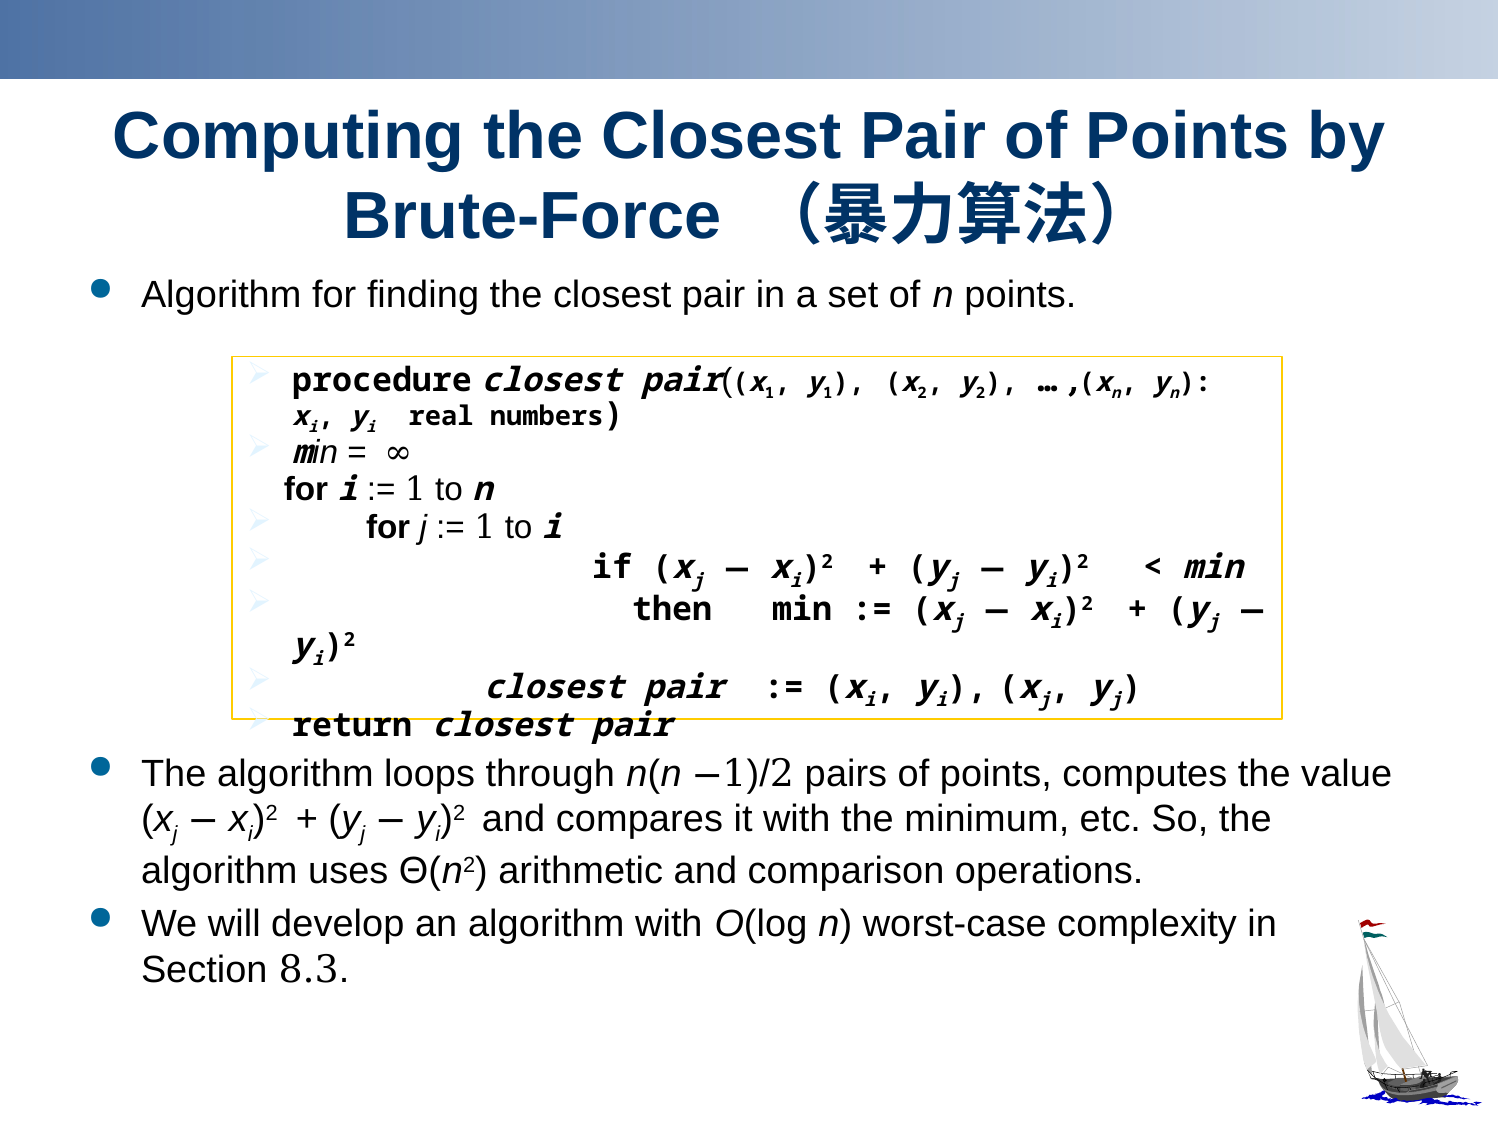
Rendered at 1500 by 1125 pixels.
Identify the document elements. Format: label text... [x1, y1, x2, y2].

title Computing the Closest Pair of Points by Brute-Force （暴力算法） [75, 84, 1425, 262]
list Algorithm for finding the closest pair in a set of n points. The algorithm loops through n(n −1)/2 pairs of points, computes the value (xj − xi)2 + (yj − yi)2 and compares it with the minimum, etc. So, the algorithm uses Θ(n2) arithmetic and comparison operations. We will develop an algorithm with O(log n) worst-case complexity in Section 8.3. [75, 262, 1425, 1005]
text_box procedure closest pair((x1, y1), (x2, y2), … ,(xn, yn): xi, yi real numbers) min = ∞ for i := 1 to n for j := 1 to i if (xj − xi)2 + (yj − yi)2 < min then min := (xj − xi)2 + (yj − yi)2 closest pair := (xi, yi), (xj, yj) return closest pair [232, 356, 1283, 719]
picture [0, 0, 1500, 79]
